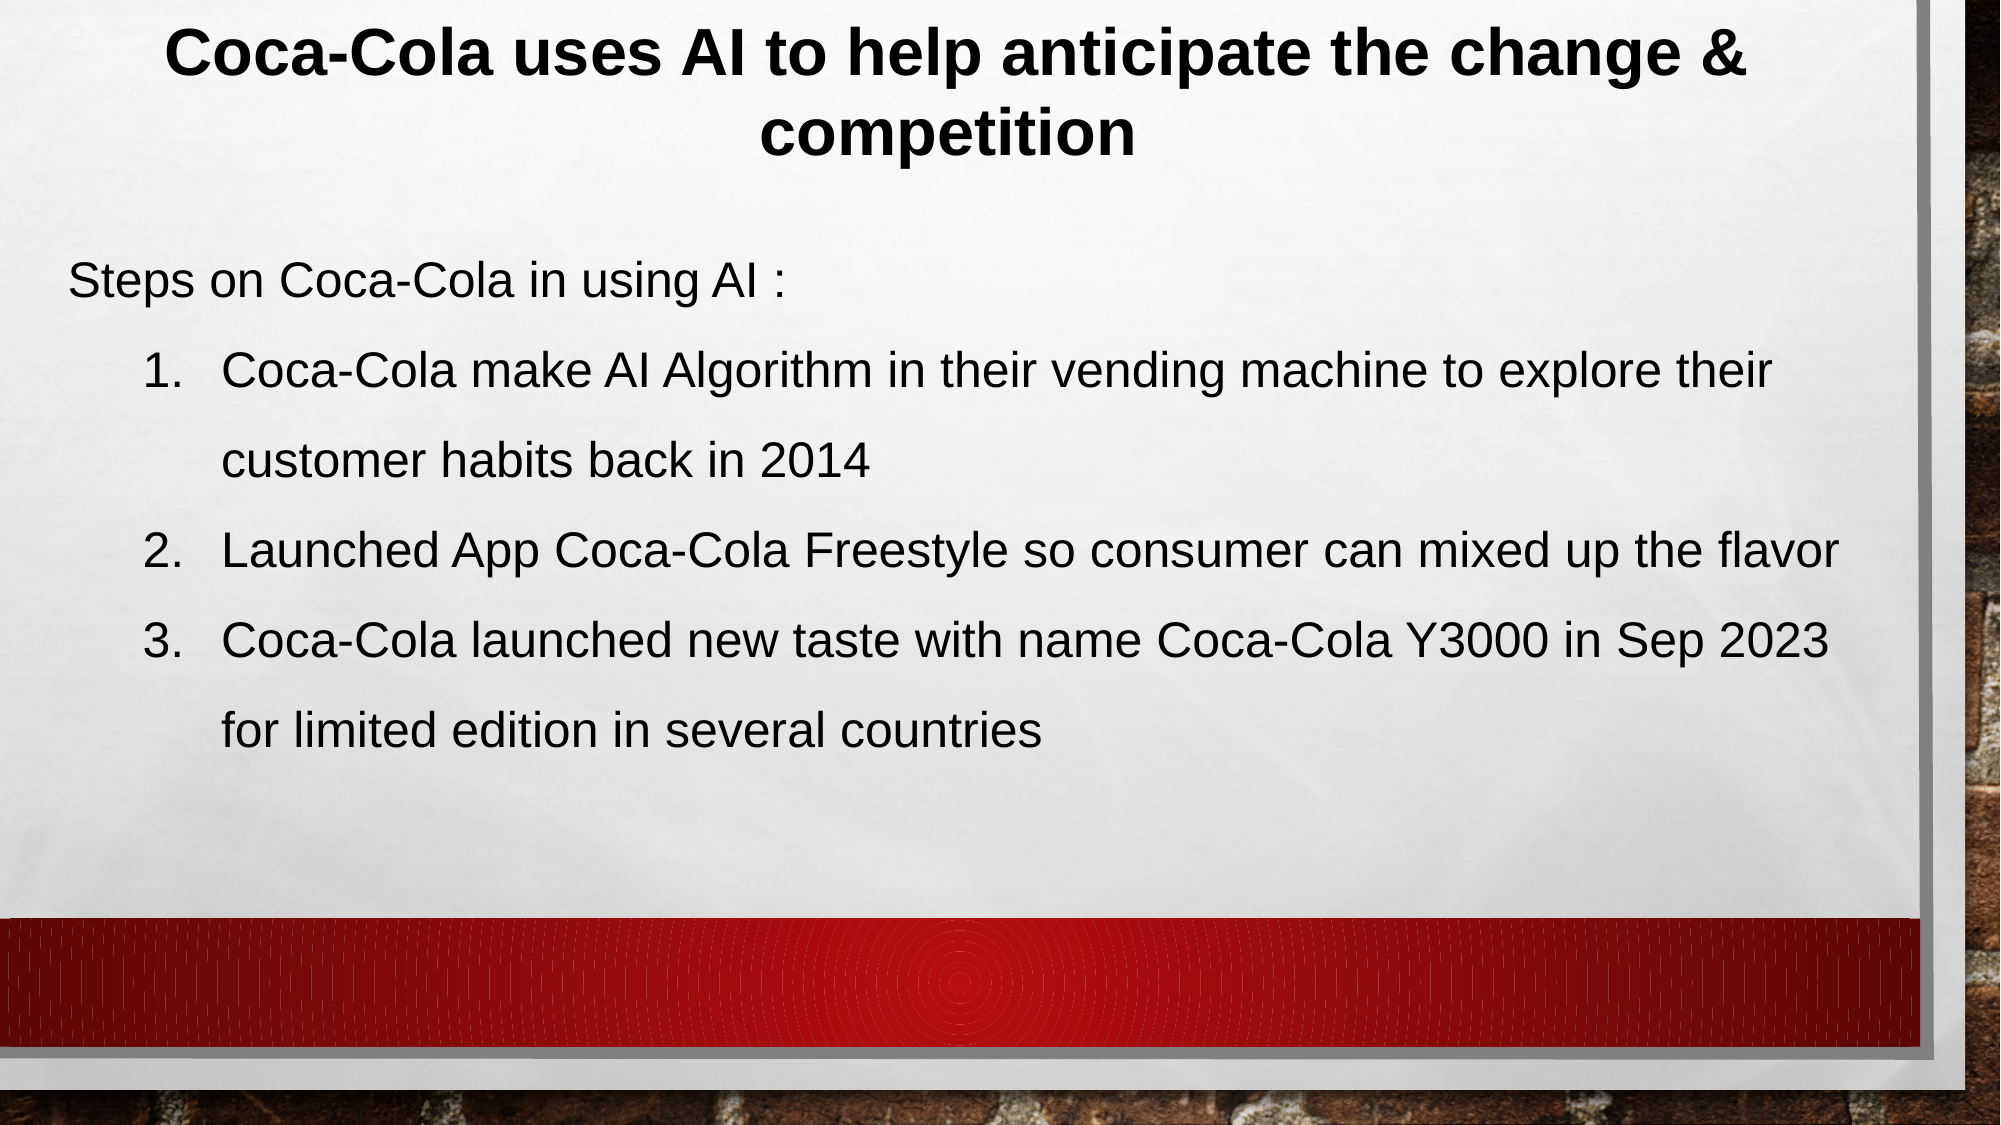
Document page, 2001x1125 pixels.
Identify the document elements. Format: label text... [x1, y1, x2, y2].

picture [0, 0, 2000, 1125]
text_box Coca-Cola uses AI to help anticipate the change & competition [0, 1, 1916, 177]
text_box Steps on Coca-Cola in using AI : Coca-Cola make AI Algorithm in their vending machine to explore their customer habits back in 2014 Launched App Coca-Cola Freestyle so consumer can mixed up the flavor Coca-Cola launched new taste with name Coca-Cola Y3000 in Sep 2023 for limited edition in several countries [52, 210, 1899, 766]
